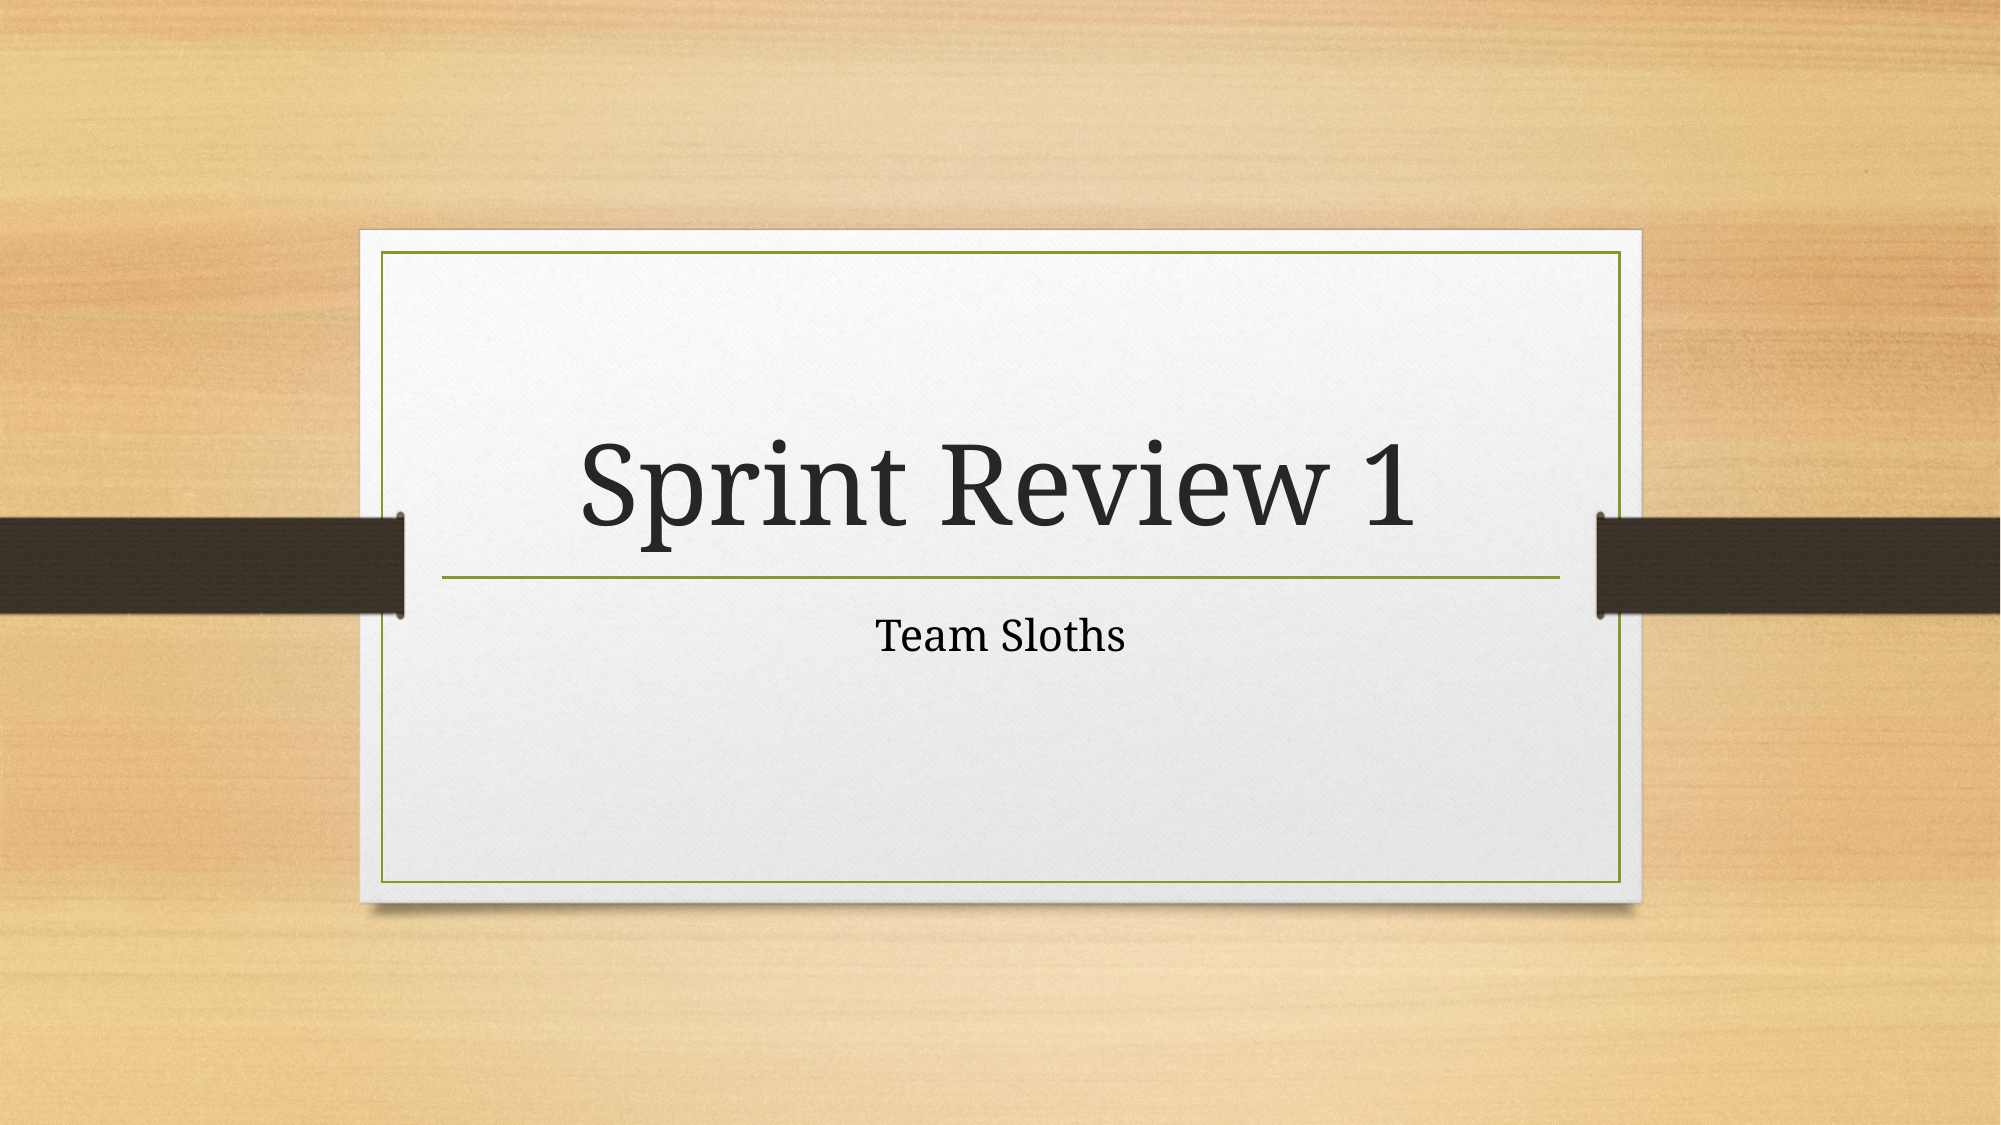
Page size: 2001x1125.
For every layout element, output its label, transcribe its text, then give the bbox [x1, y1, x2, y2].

picture [0, 0, 2001, 1125]
subtitle Team Sloths [441, 600, 1560, 817]
title Sprint Review 1 [441, 306, 1560, 556]
